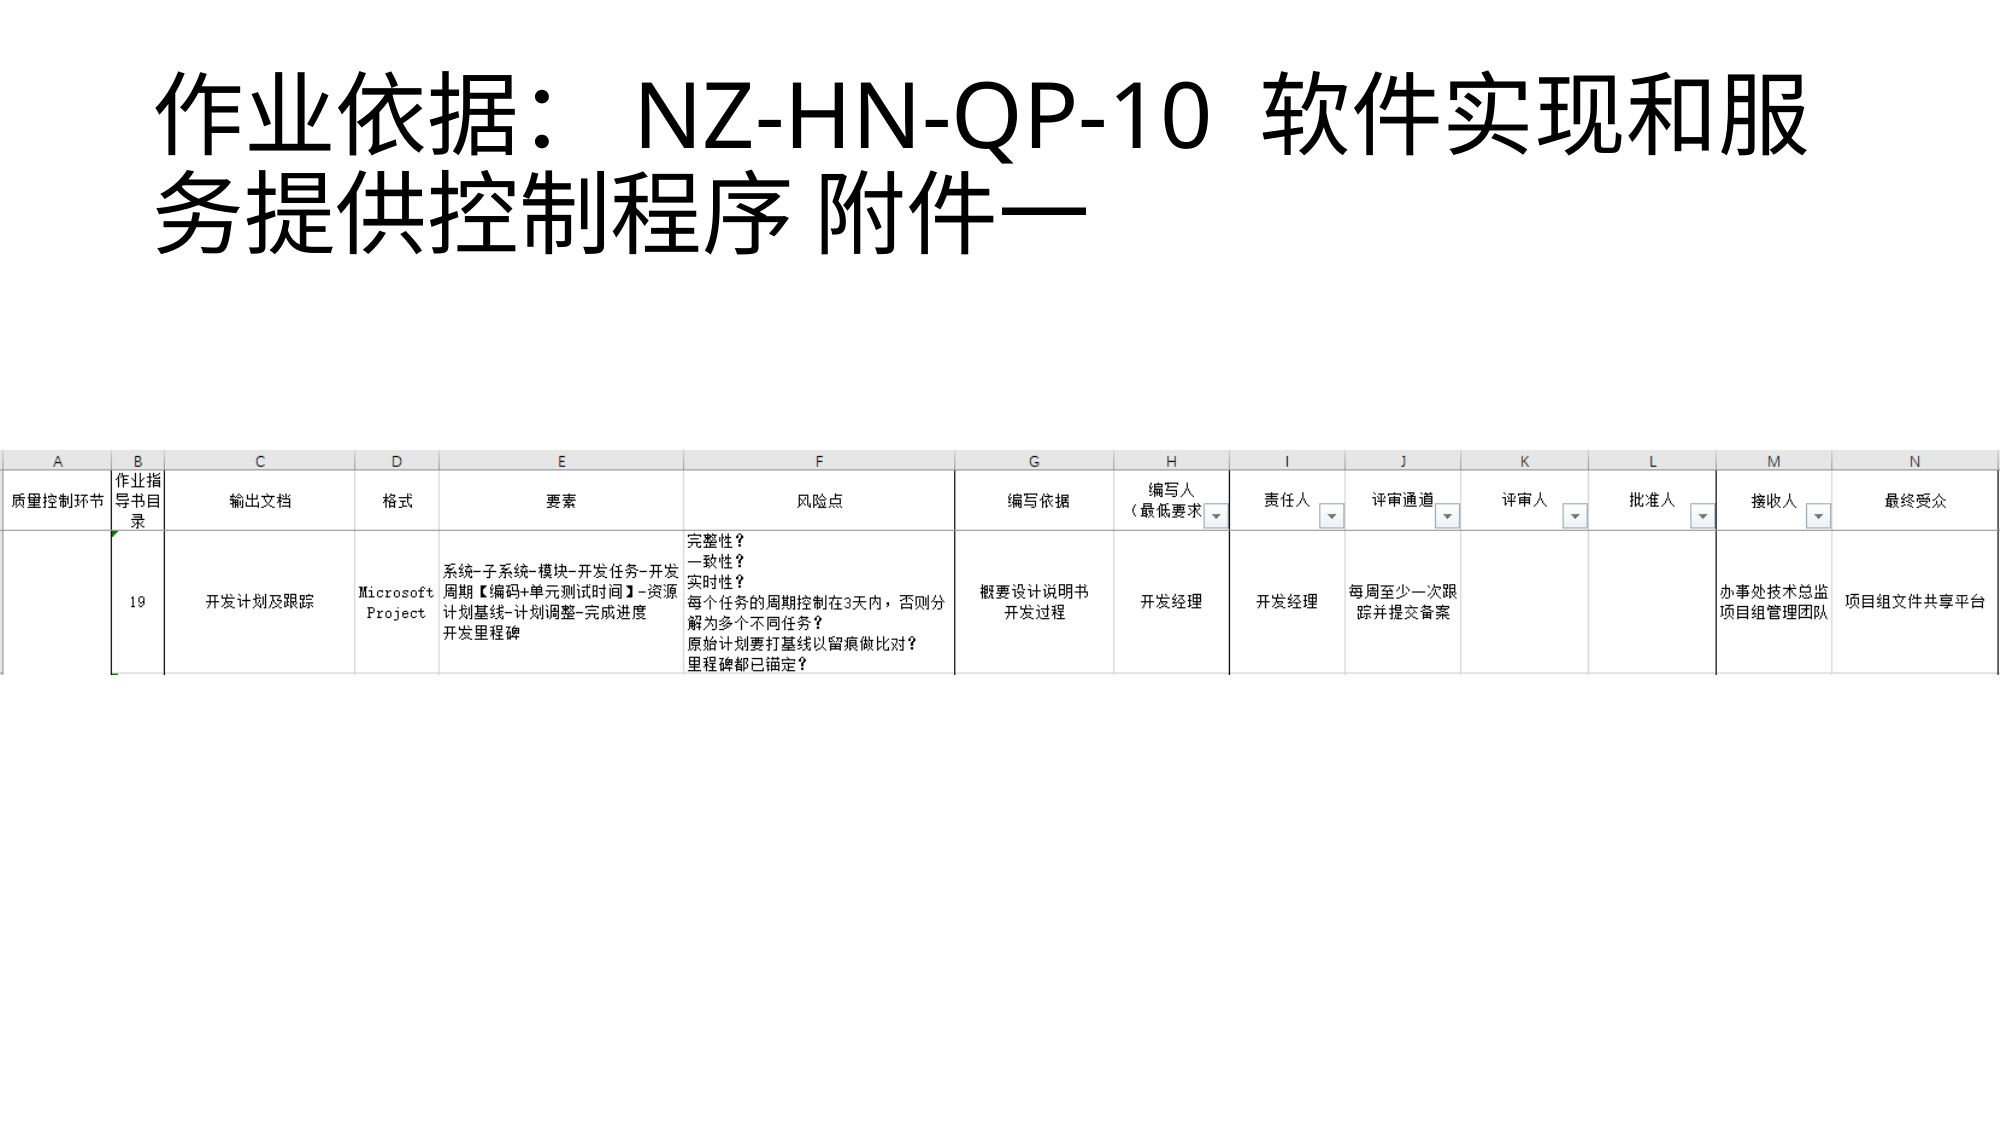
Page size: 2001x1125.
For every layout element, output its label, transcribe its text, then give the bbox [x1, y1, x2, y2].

picture [0, 450, 2000, 675]
title 作业依据：NZ-HN-QP-10 软件实现和服务提供控制程序 附件一 [137, 59, 1863, 278]
